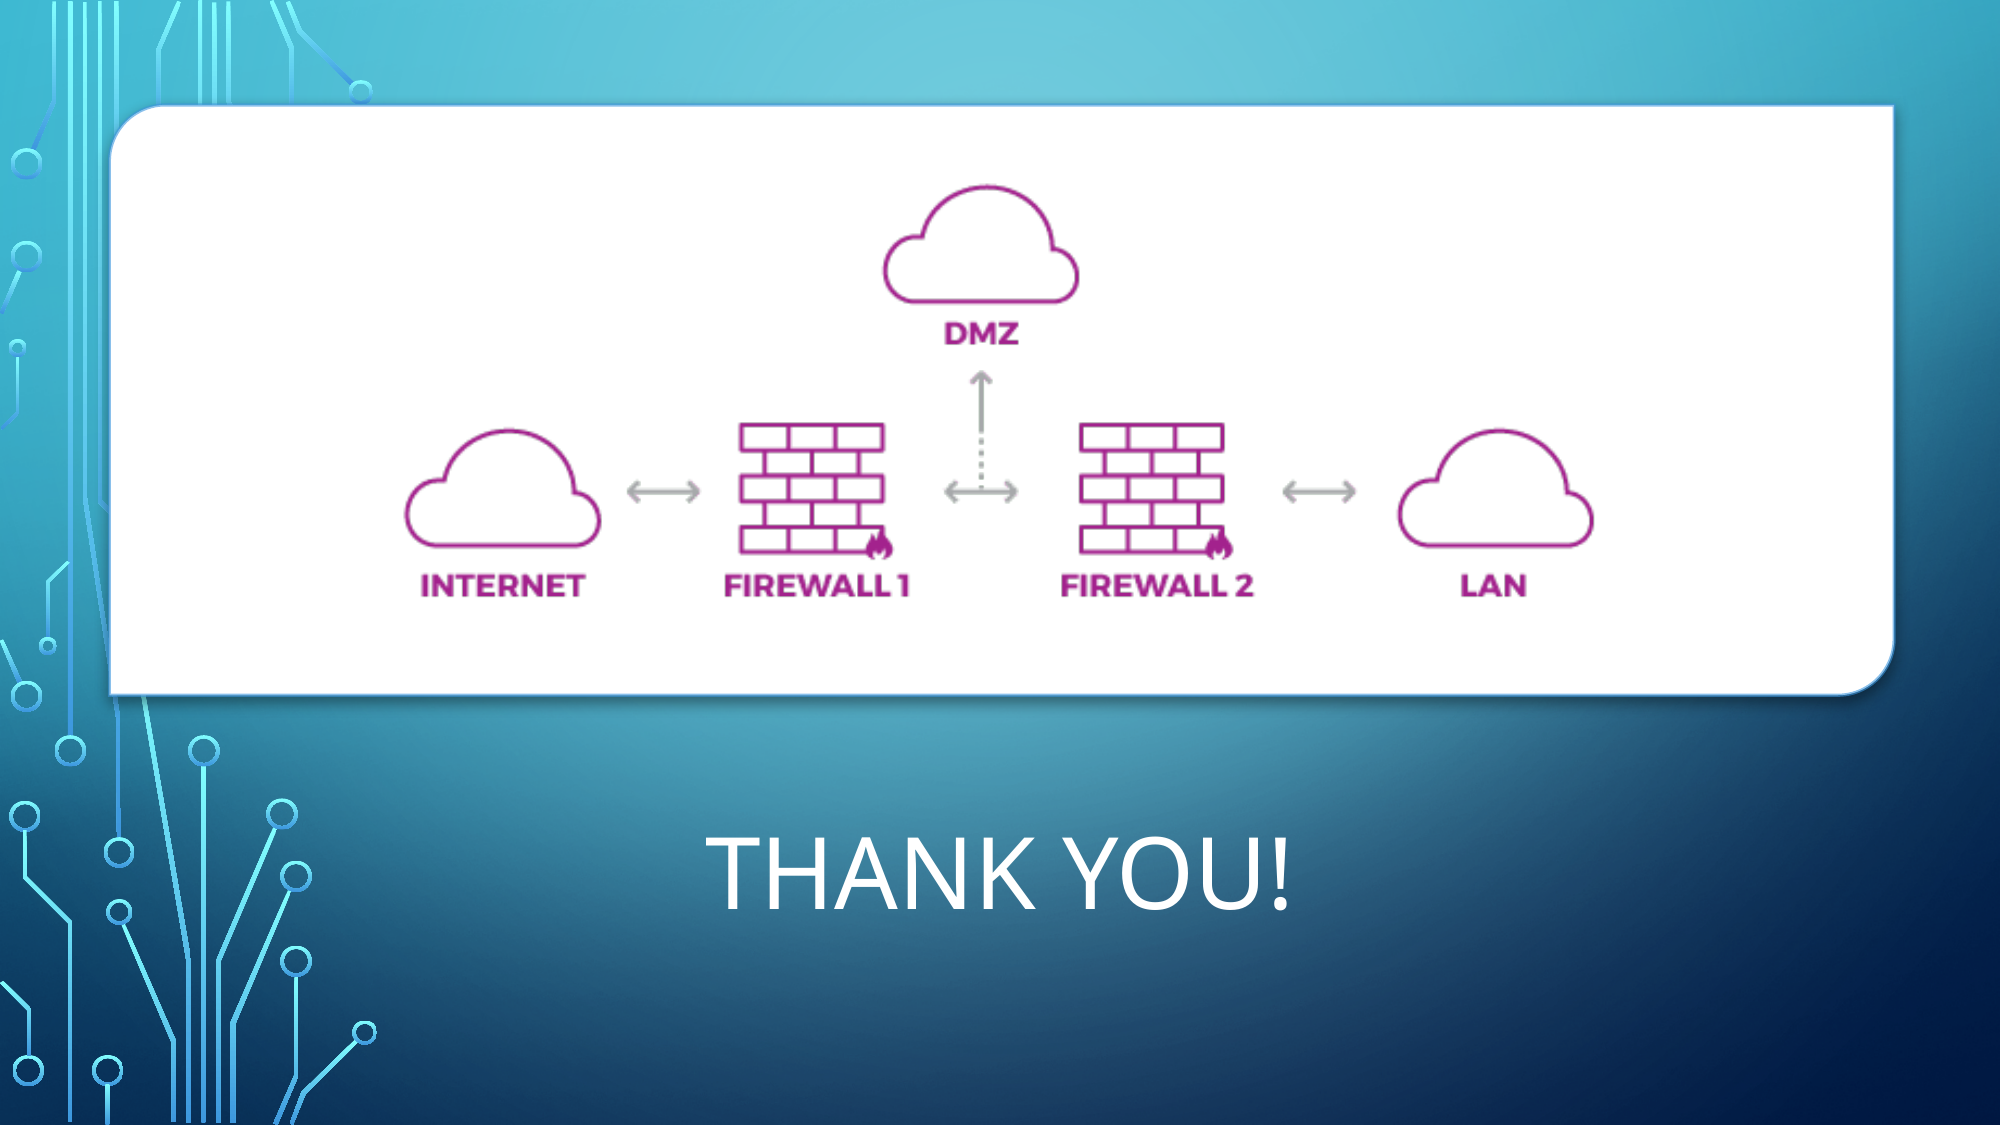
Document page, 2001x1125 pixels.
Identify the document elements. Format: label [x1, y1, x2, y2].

picture [350, 0, 2000, 1125]
text_box [0, 0, 379, 1125]
